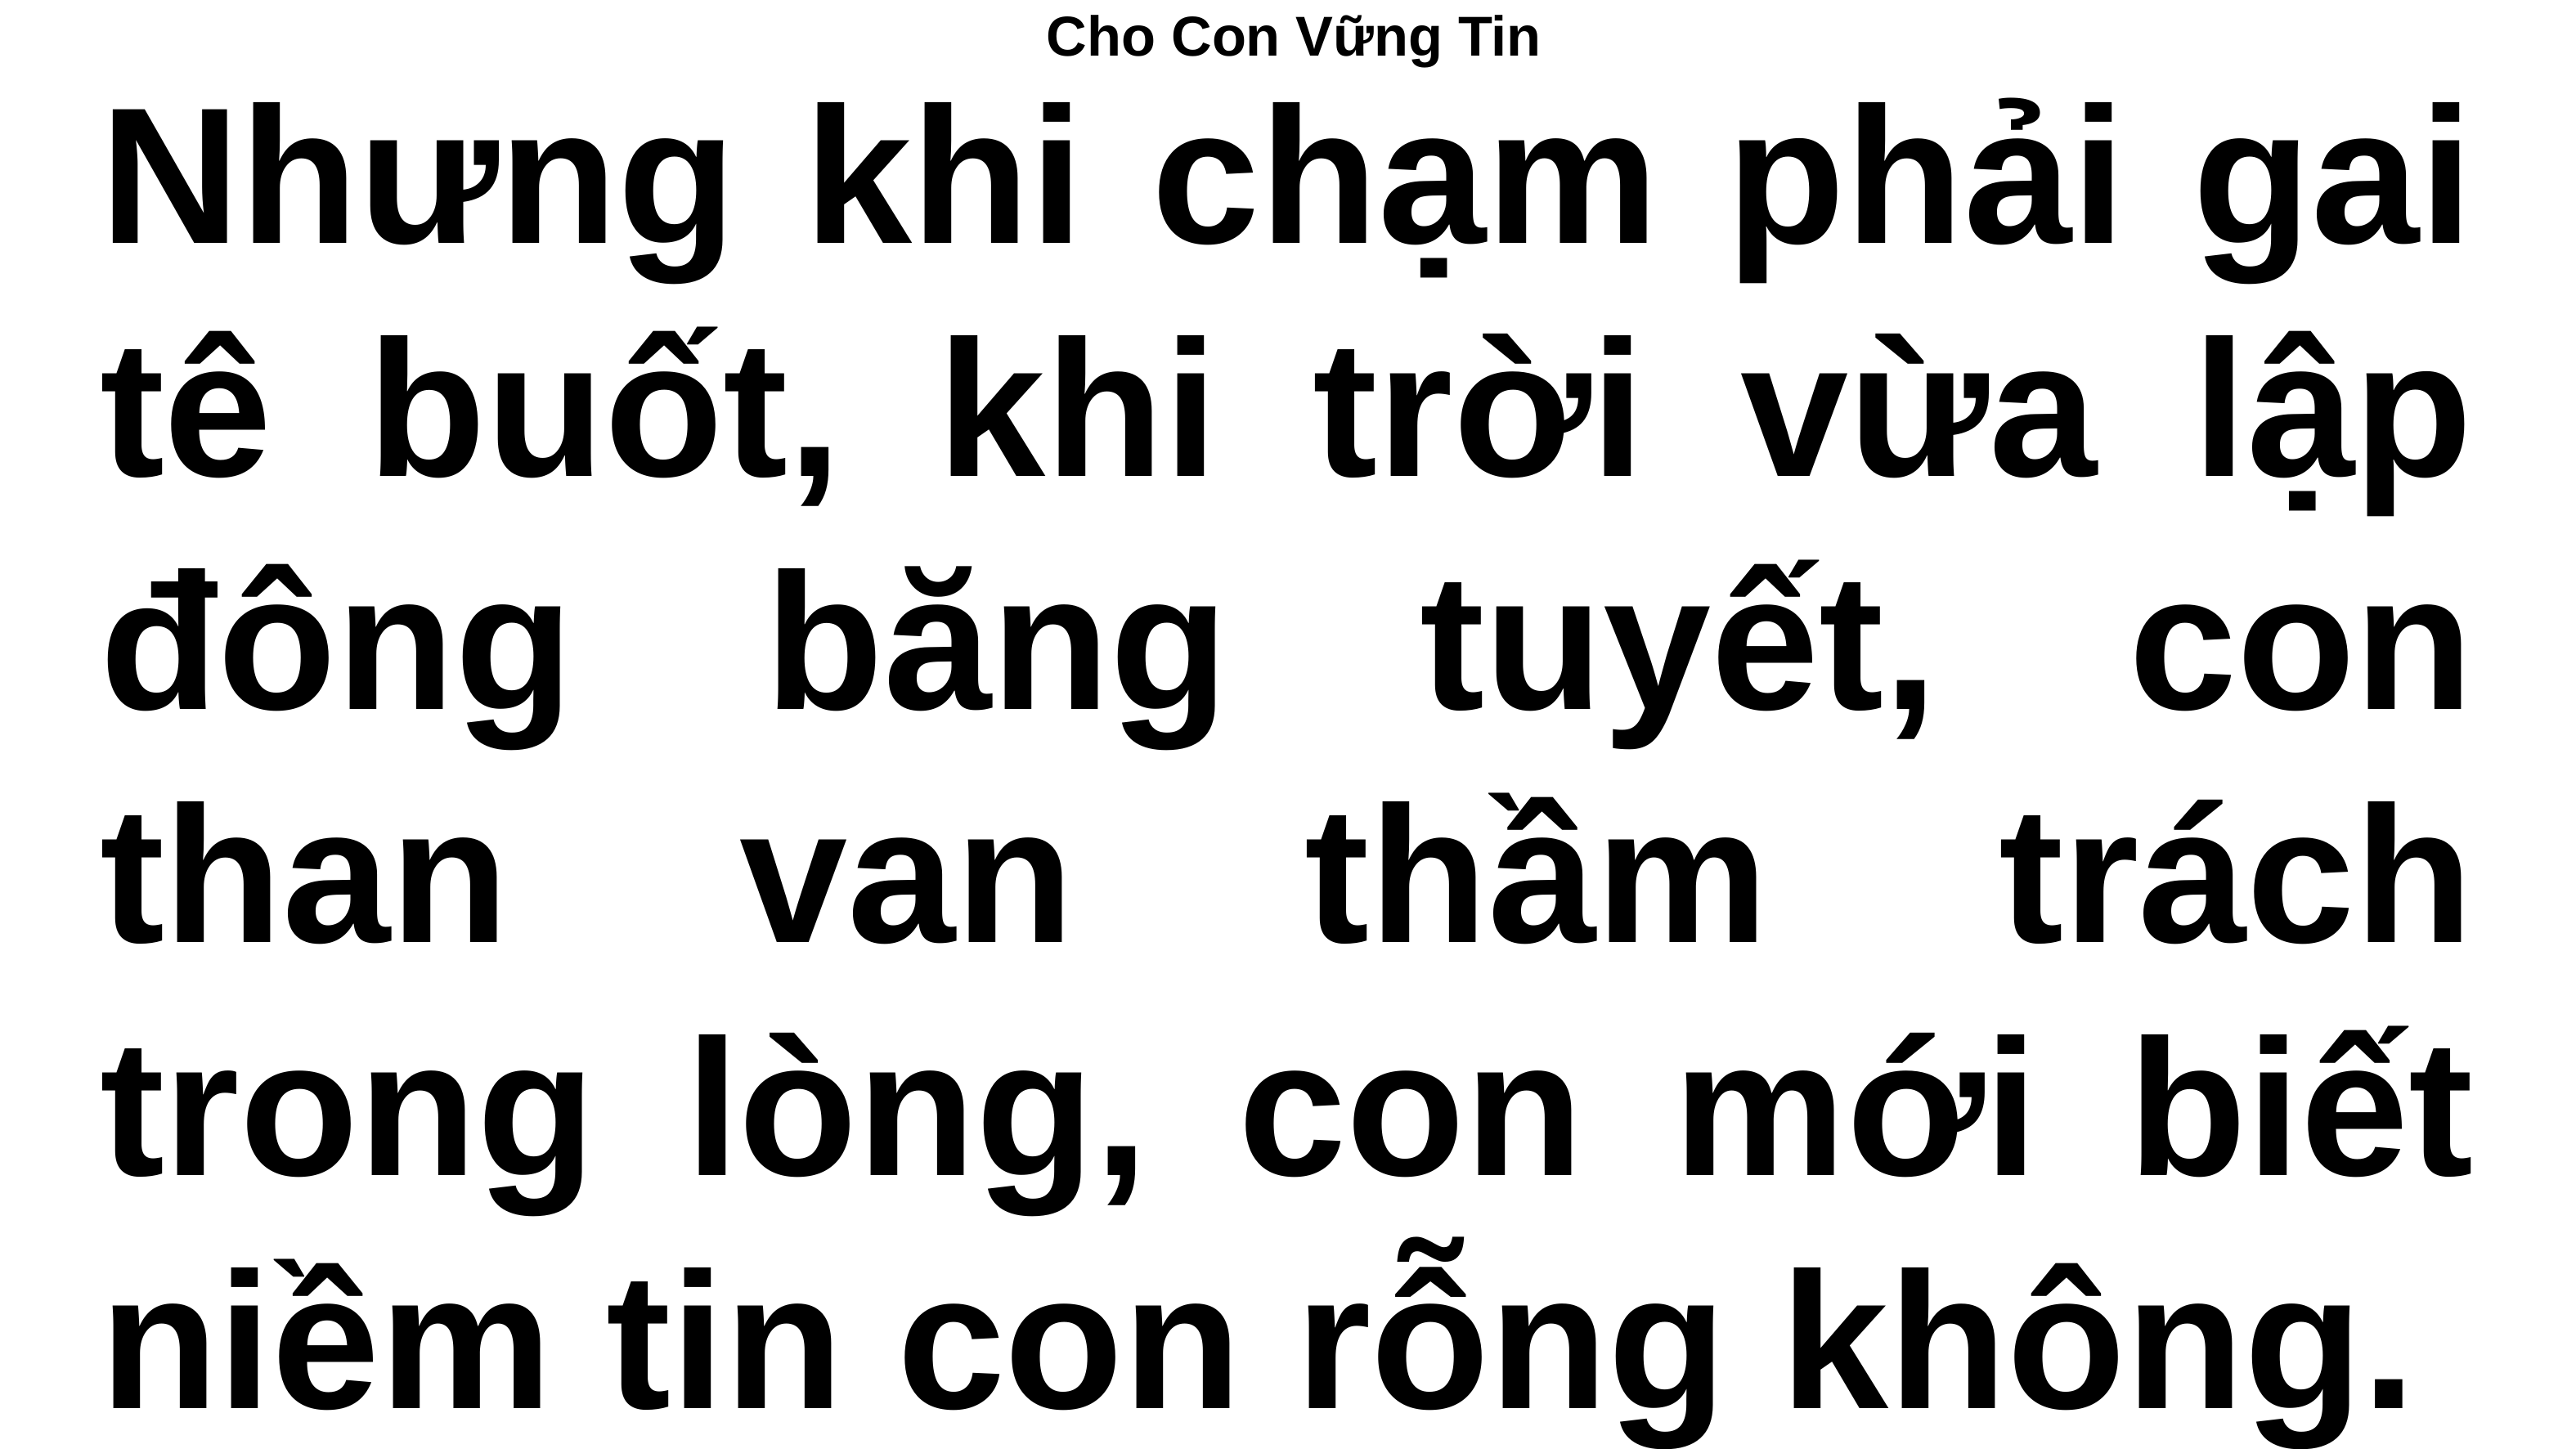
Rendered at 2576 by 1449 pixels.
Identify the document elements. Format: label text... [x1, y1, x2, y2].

list Nhưng khi chạm phải gai tê buốt, khi trời vừa lập đông băng tuyết, con than van thầm trách trong lòng, con mới biết niềm tin con rỗng không. [80, 39, 2496, 1256]
title Cho Con Vững Tin [207, 0, 2381, 39]
